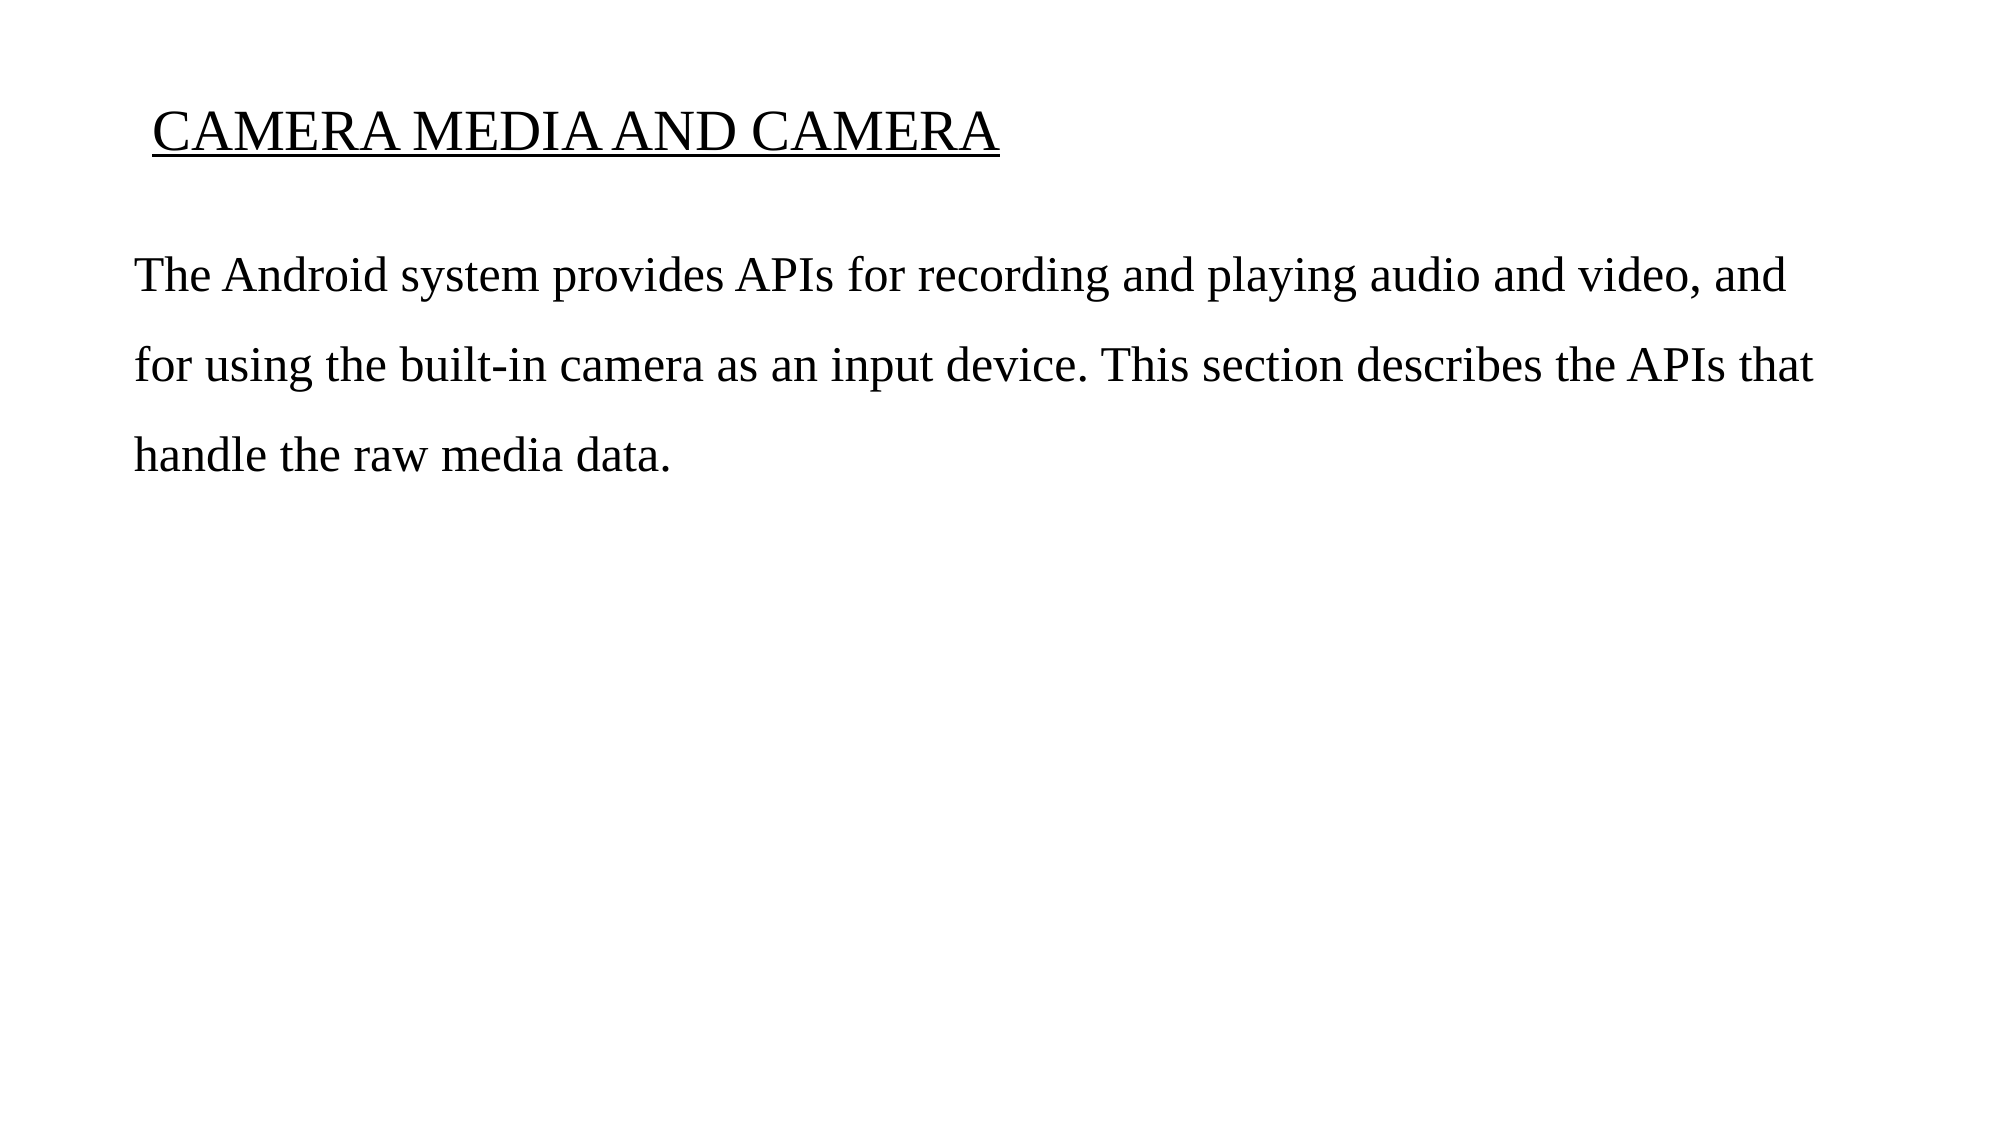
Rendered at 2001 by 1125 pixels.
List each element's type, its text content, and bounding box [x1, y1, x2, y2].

list The Android system provides APIs for recording and playing audio and video, and for using the built-in camera as an input device. This section describes the APIs that handle the raw media data. [118, 203, 1844, 918]
title CAMERA MEDIA AND CAMERA [137, 59, 1863, 204]
